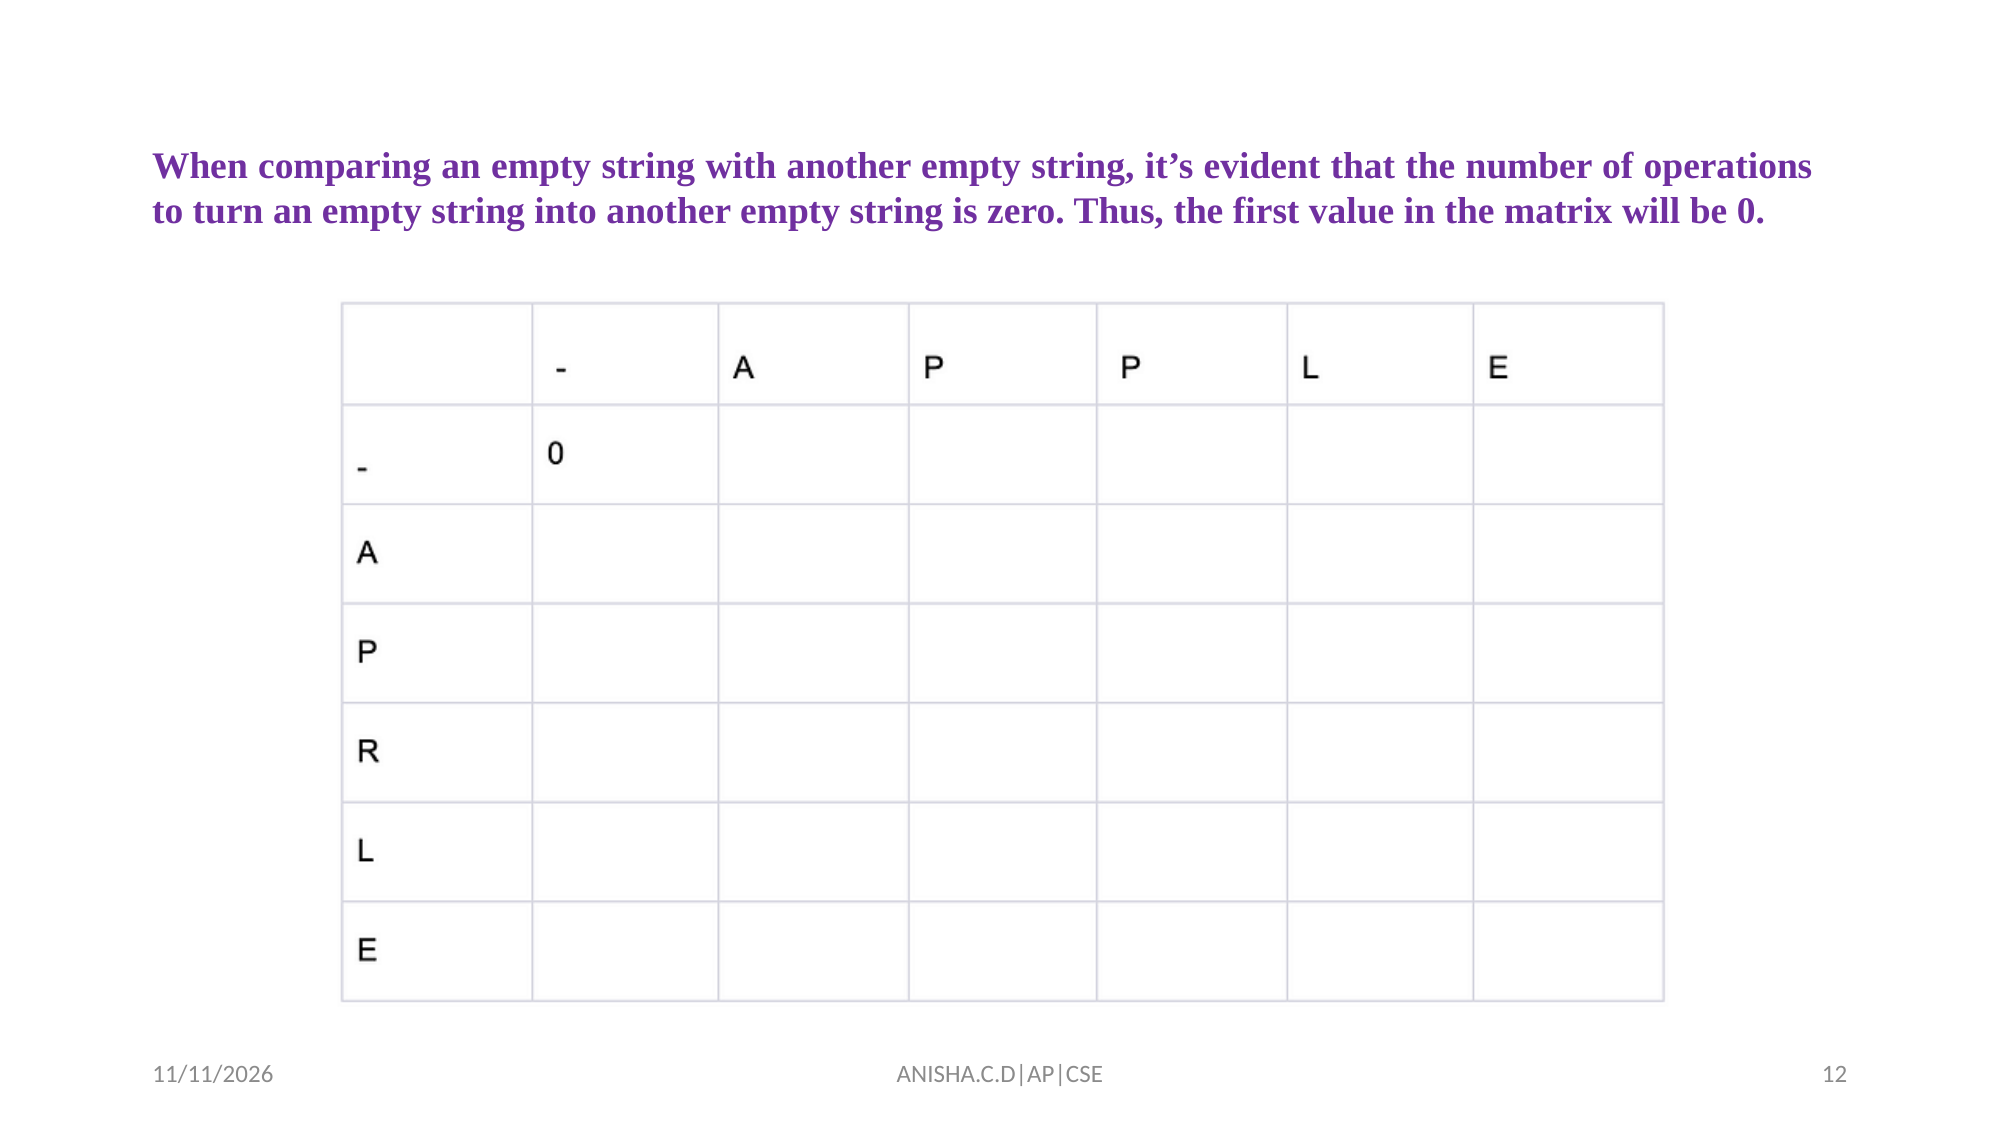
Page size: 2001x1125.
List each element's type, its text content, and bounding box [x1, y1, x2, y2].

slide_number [137, 1042, 588, 1103]
slide_number 12 [1412, 1042, 1863, 1103]
picture [316, 277, 1684, 1032]
text_box When comparing an empty string with another empty string, it’s evident that the number of operations to turn an empty string into another empty string is zero. Thus, the first value in the matrix will be 0. [137, 133, 1829, 238]
footer ANISHA.C.D|AP|CSE [662, 1042, 1338, 1103]
